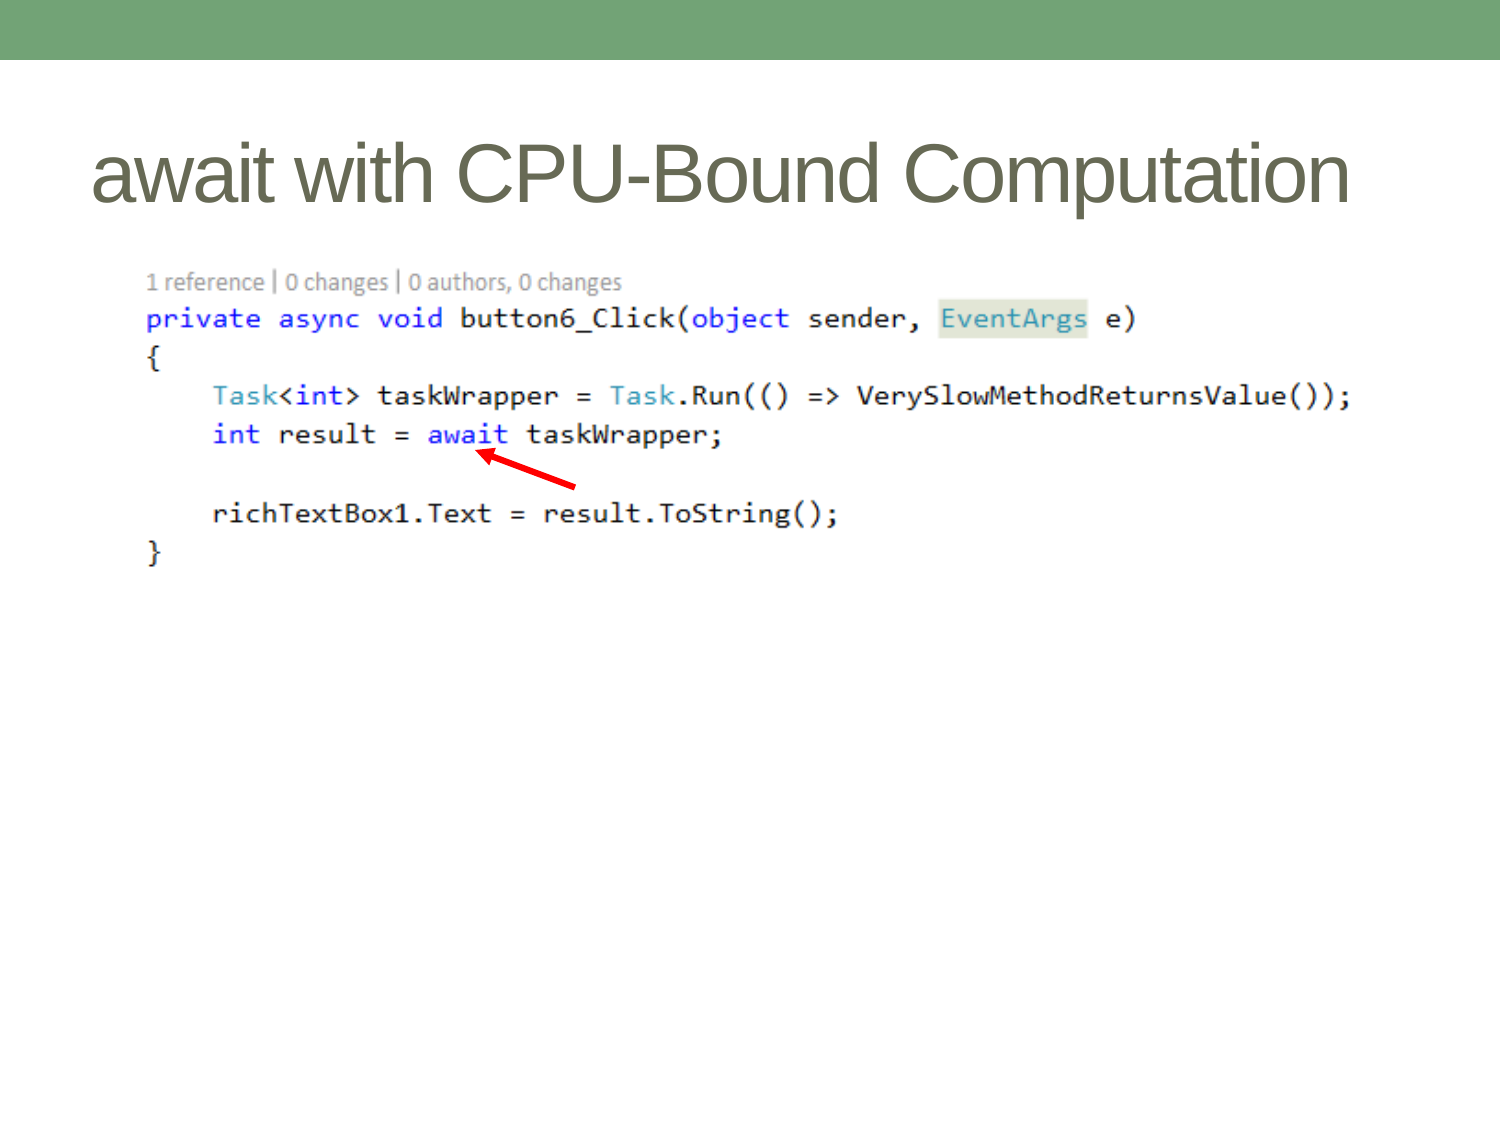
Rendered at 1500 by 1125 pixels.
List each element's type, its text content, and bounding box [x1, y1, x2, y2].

picture [77, 265, 1383, 601]
title await with CPU-Bound Computation [75, 87, 1425, 250]
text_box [474, 449, 576, 488]
